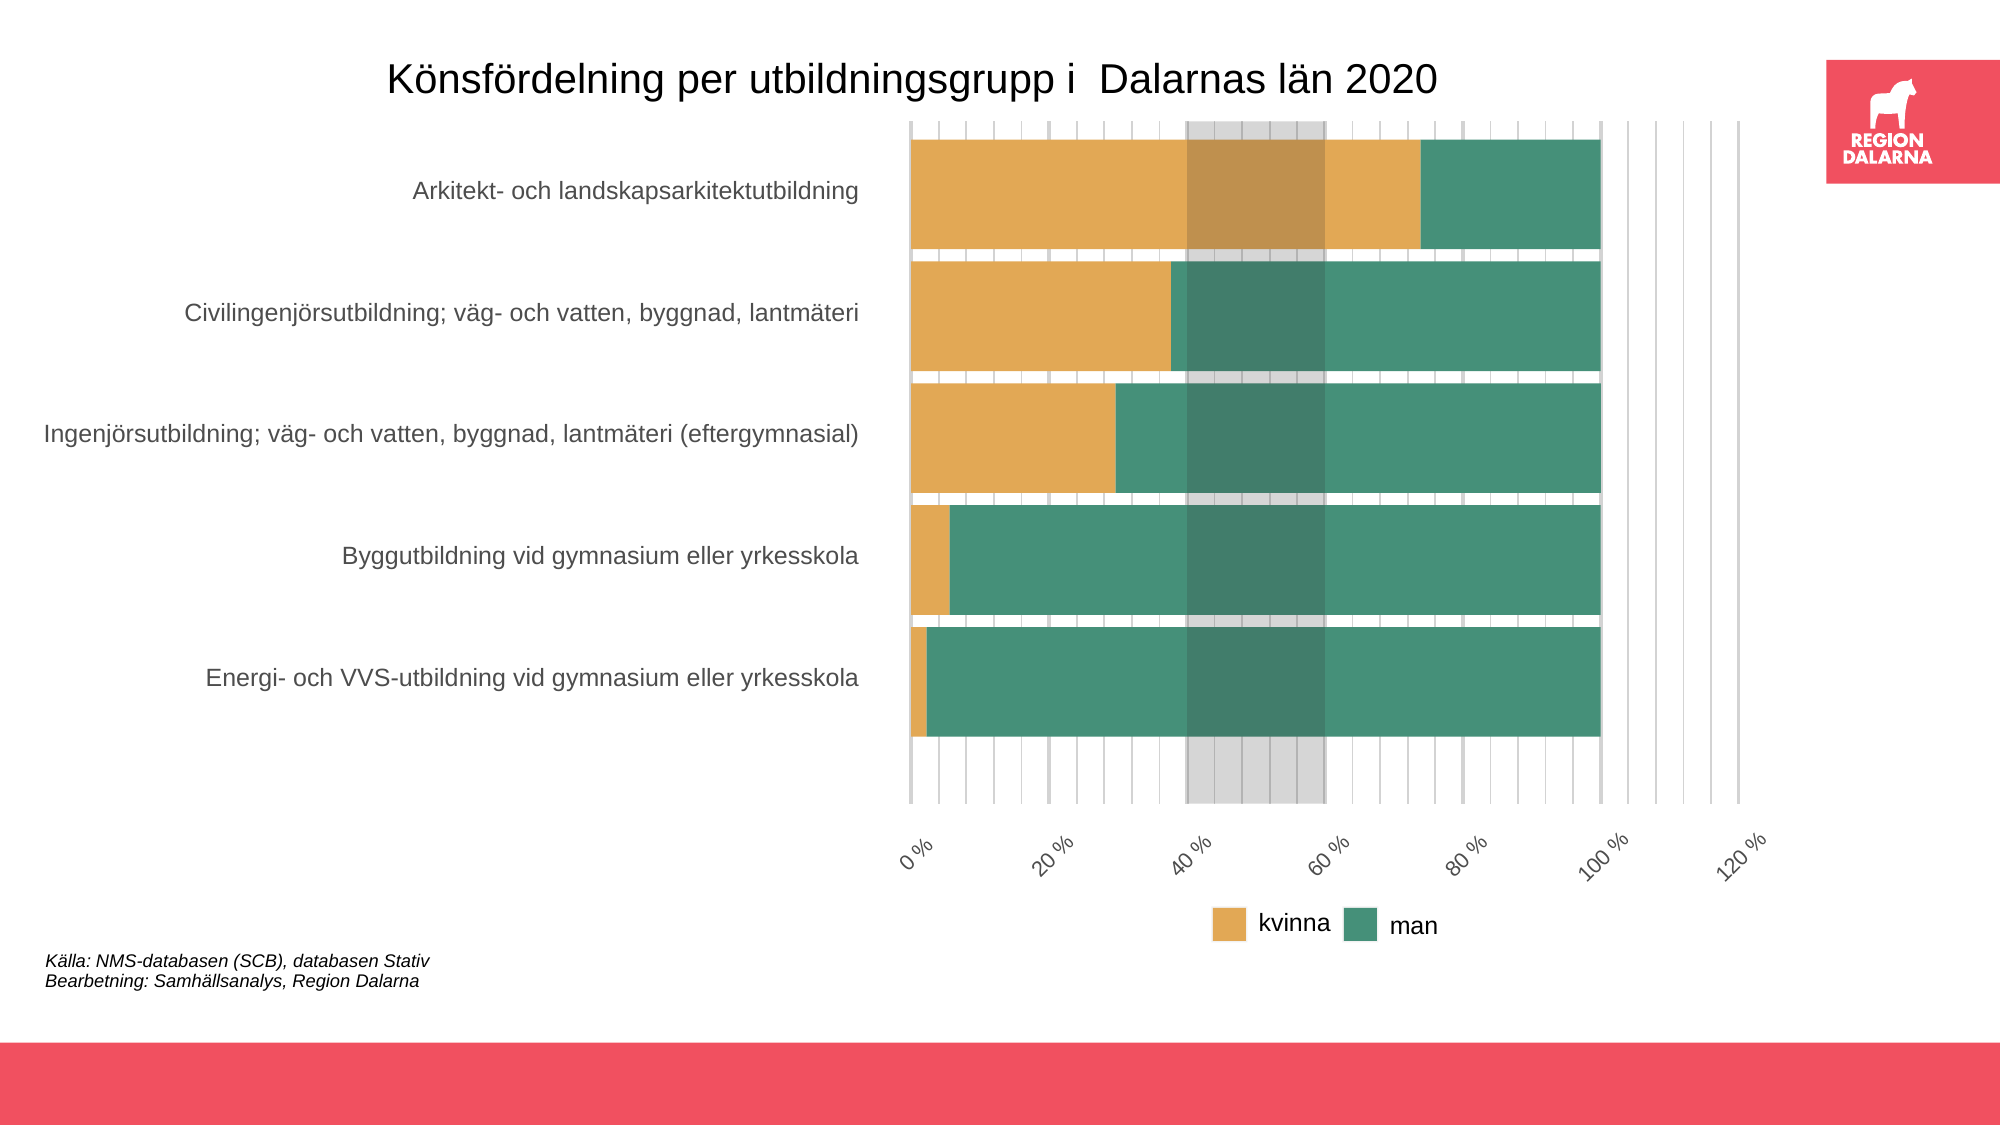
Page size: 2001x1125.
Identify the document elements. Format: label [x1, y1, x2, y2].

text_box [33, 59, 1792, 1002]
